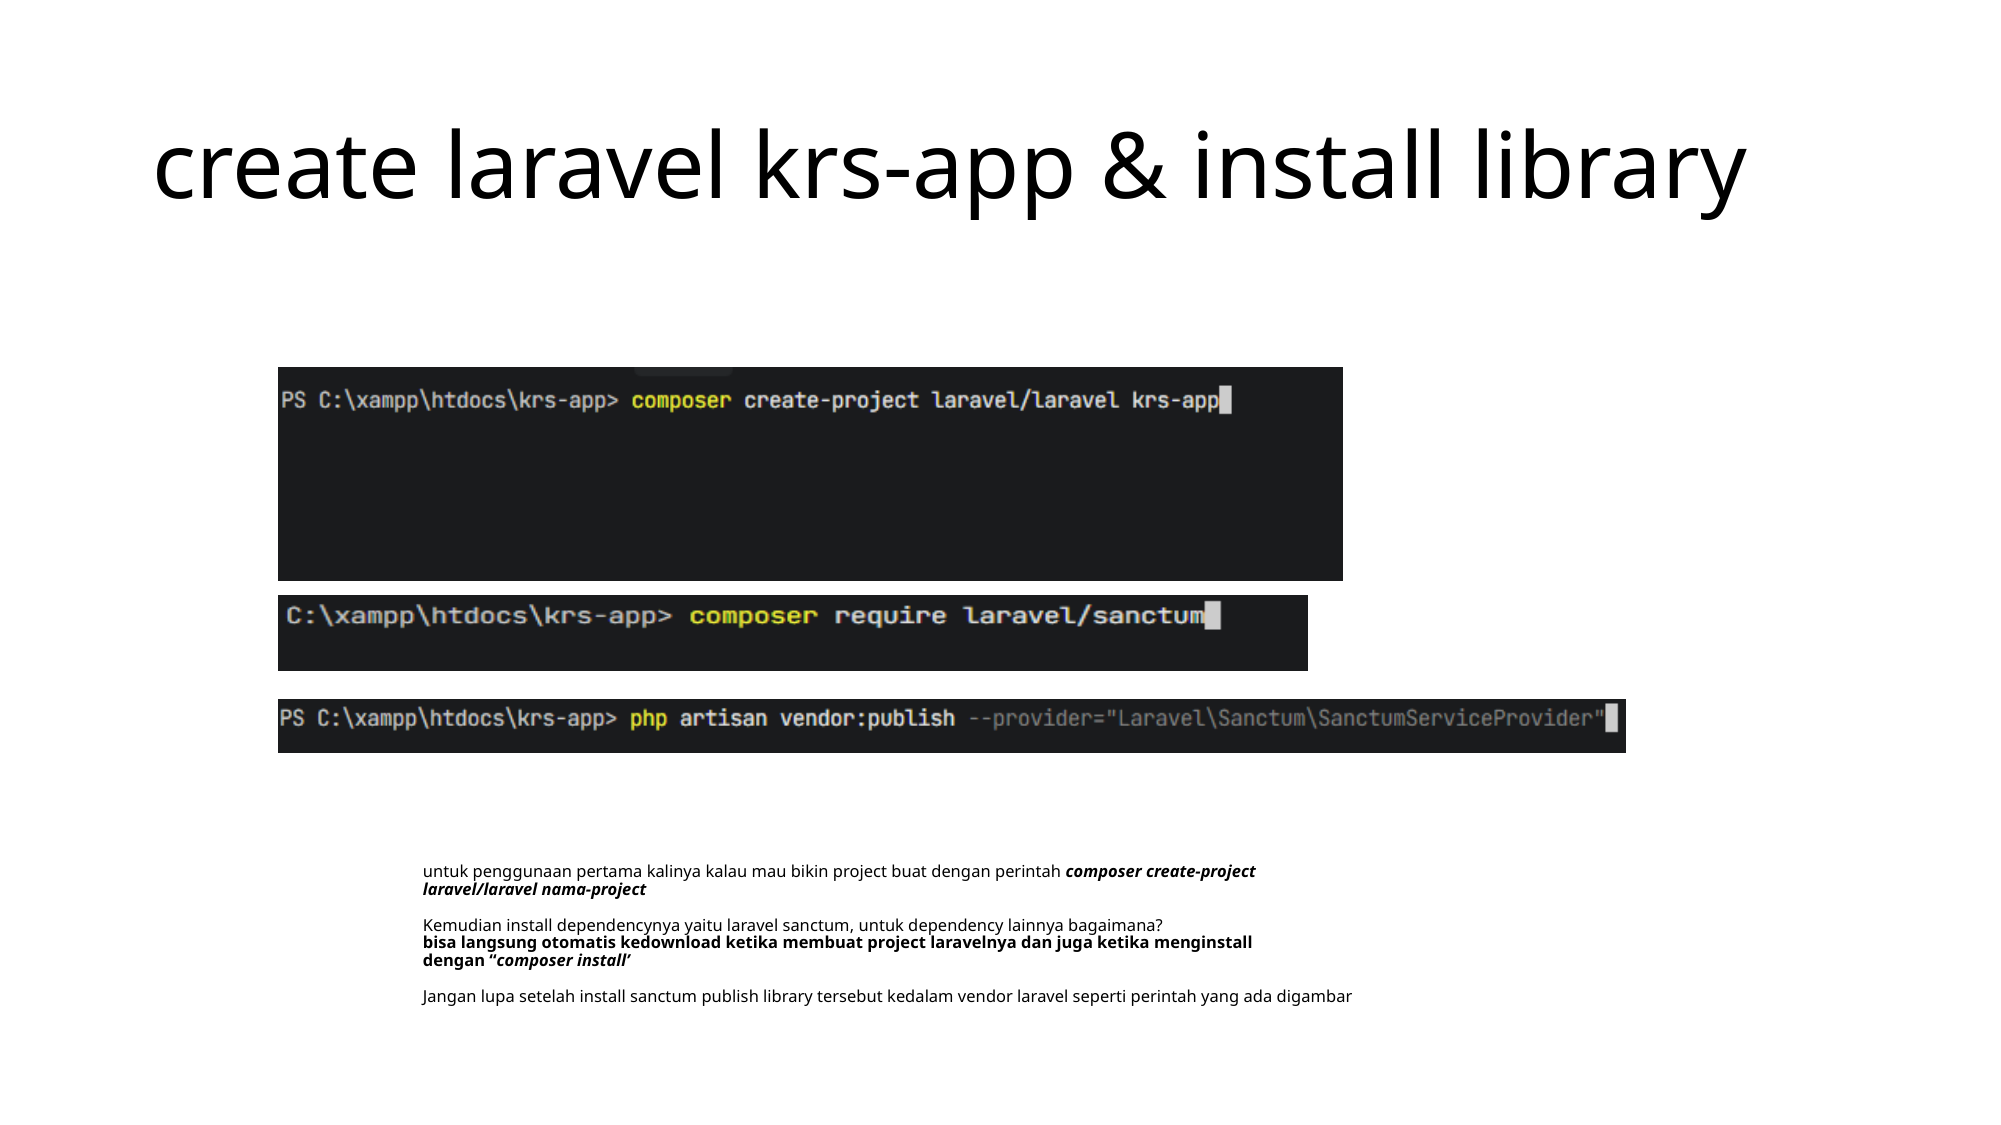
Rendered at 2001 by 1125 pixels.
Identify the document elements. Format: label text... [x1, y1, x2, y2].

picture [278, 699, 1626, 753]
title create laravel krs-app & install library [137, 59, 1863, 278]
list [278, 367, 1343, 581]
text_box untuk penggunaan pertama kalinya kalau mau bikin project buat dengan perintah composer create-project laravel/laravel nama-project Kemudian install dependencynya yaitu laravel sanctum, untuk dependency lainnya bagaimana? bisa langsung otomatis kedownload ketika membuat project laravelnya dan juga ketika menginstall dengan “composer install’ Jangan lupa setelah install sanctum publish library tersebut kedalam vendor laravel seperti perintah yang ada digambar [407, 854, 1380, 1015]
picture [278, 595, 1308, 671]
